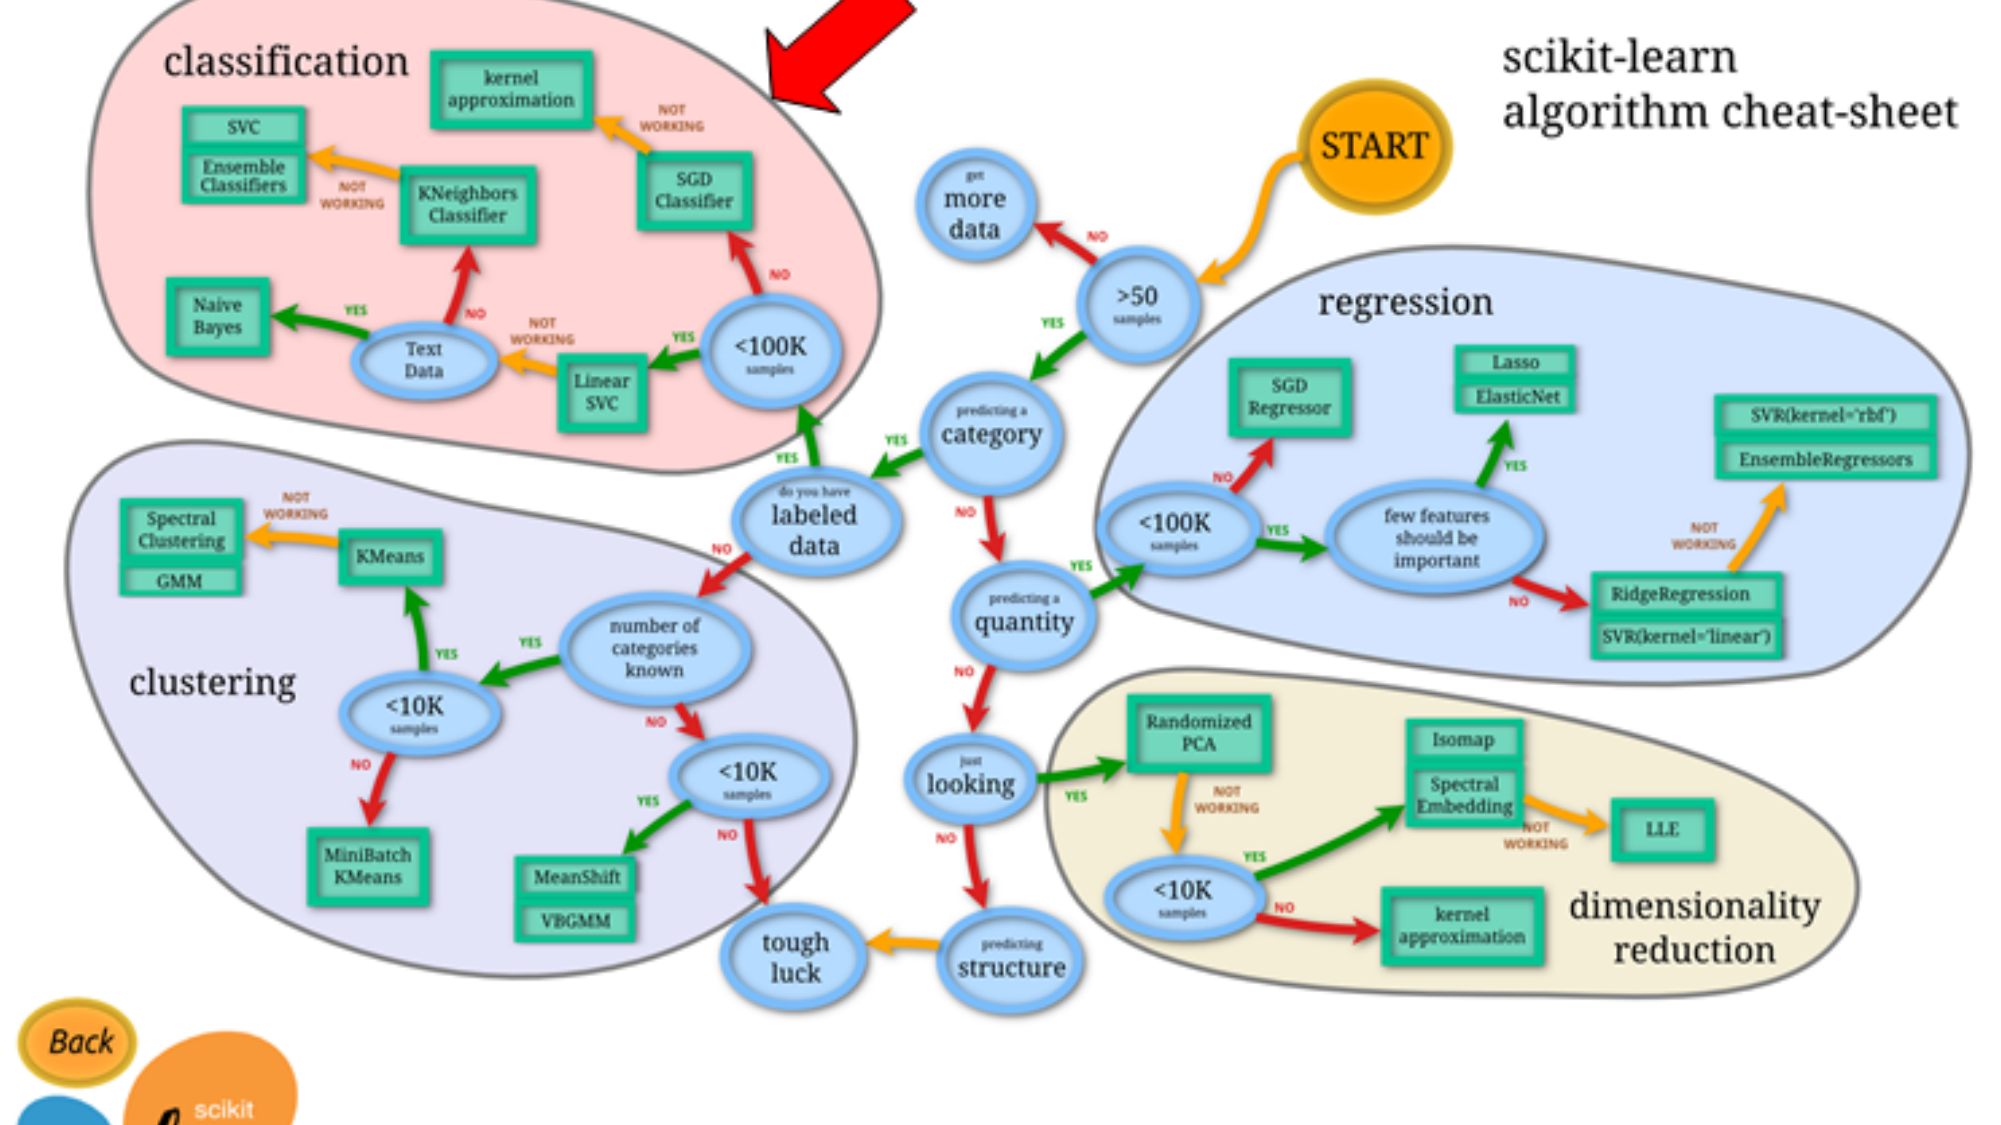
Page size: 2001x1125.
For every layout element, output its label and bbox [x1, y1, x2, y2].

list [0, 0, 2000, 1125]
